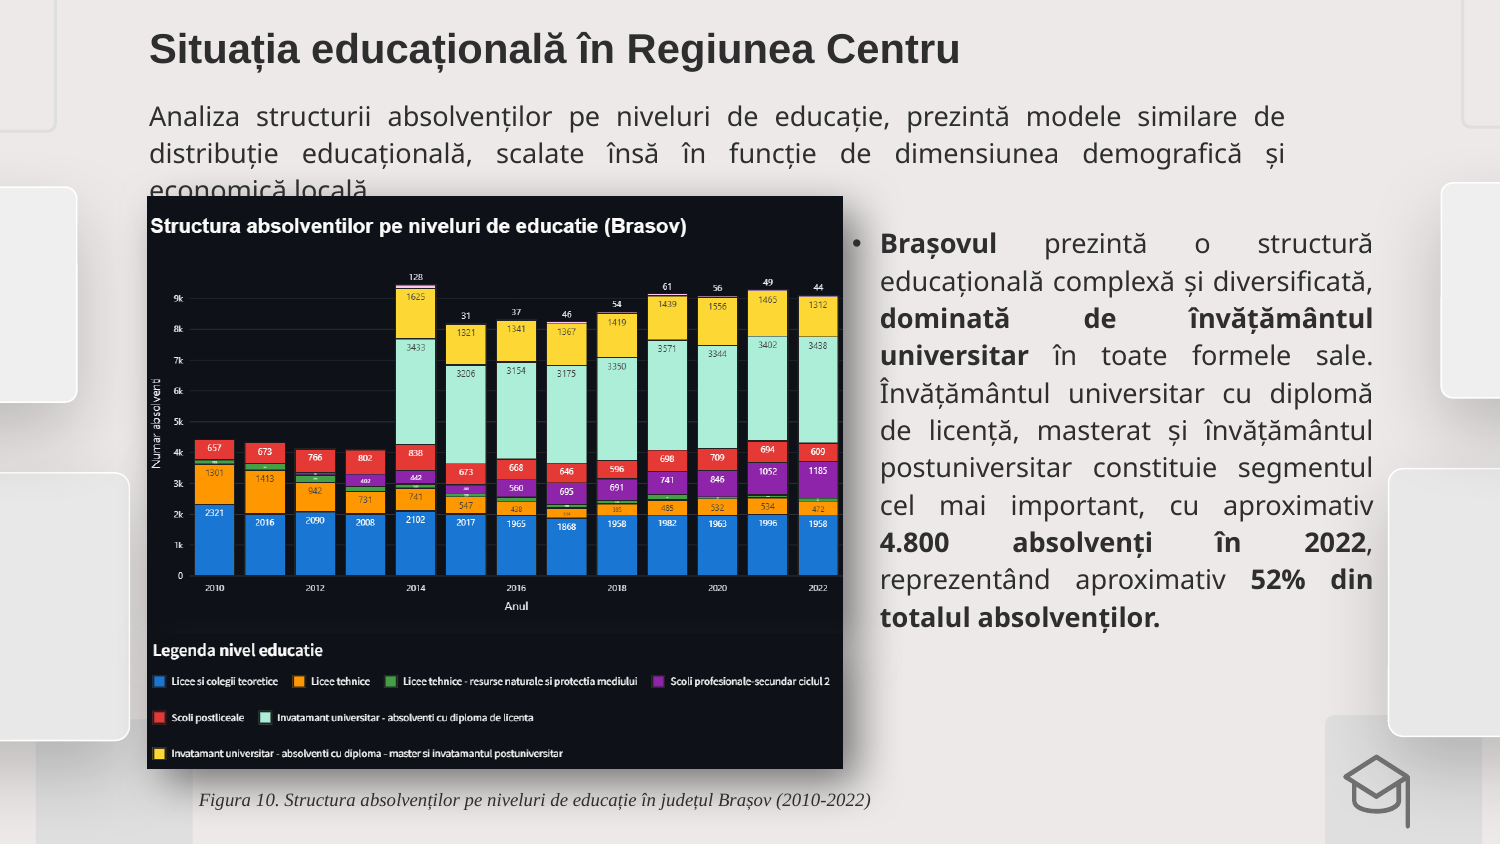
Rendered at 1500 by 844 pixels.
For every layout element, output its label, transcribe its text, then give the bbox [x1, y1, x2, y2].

text_box Figura 10. Structura absolvenților pe niveluri de educație în județul Brașov (2010-2022) [80, 768, 939, 818]
text_box Brașovul prezintă o structură educațională complexă și diversificată, dominată de învățământul universitar în toate formele sale. Învățământul universitar cu diplomă de licență, masterat și învățământul postuniversitar constituie segmentul cel mai important, cu aproximativ 4.800 absolvenți în 2022, reprezentând aproximativ 52% din totalul absolvenților. [882, 206, 1389, 769]
text_box [1343, 754, 1410, 829]
text_box Situația educațională în Regiunea Centru [134, 7, 1236, 79]
text_box Analiza structurii absolvenților pe niveluri de educație, prezintă modele similare de distribuție educațională, scalate însă în funcție de dimensiunea demografică și economică locală. [134, 79, 1301, 159]
picture [147, 196, 843, 770]
